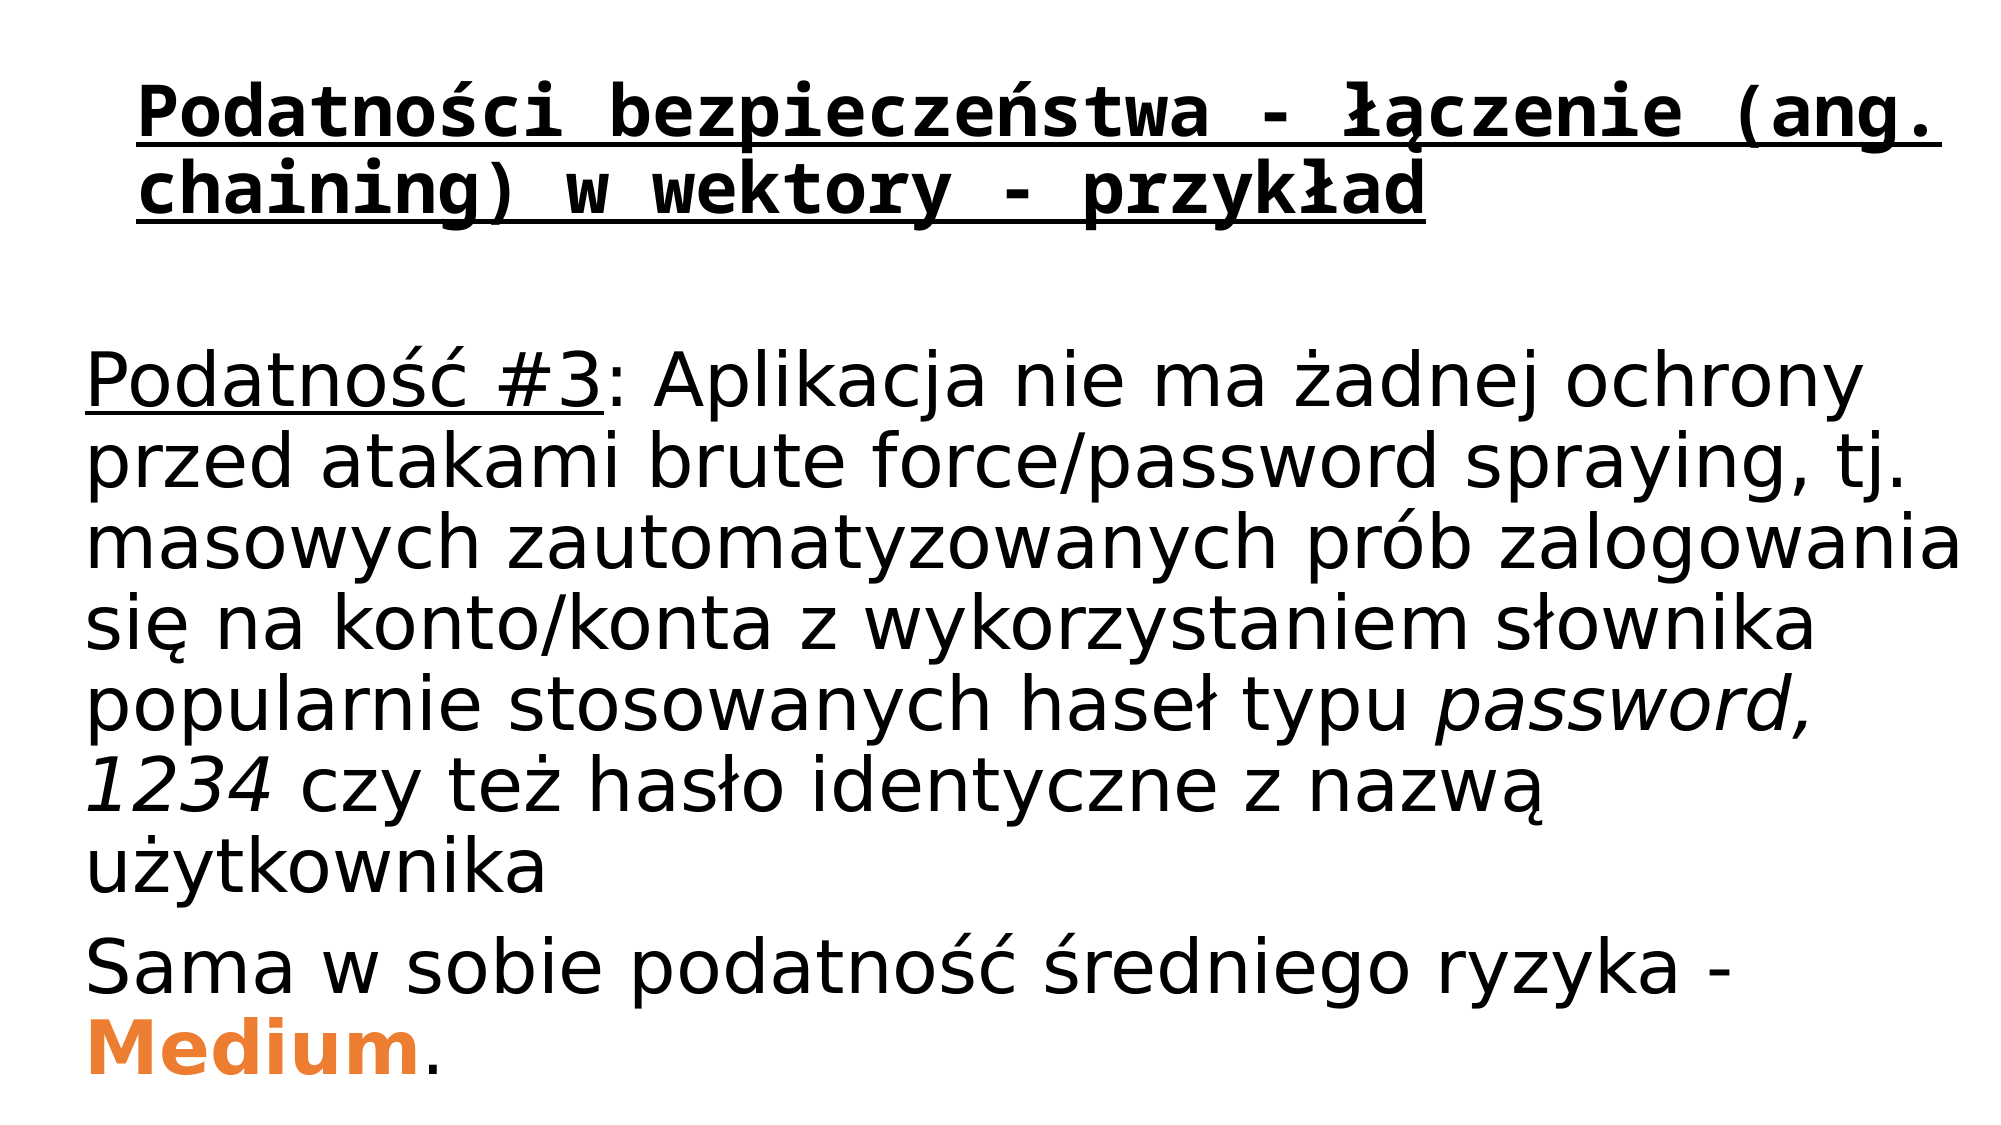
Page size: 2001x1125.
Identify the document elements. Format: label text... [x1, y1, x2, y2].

title Podatności bezpieczeństwa - łączenie (ang. chaining) w wektory - przykład [121, 65, 1988, 238]
list Podatność #3: Aplikacja nie ma żadnej ochrony przed atakami brute force/password spraying, tj. masowych zautomatyzowanych prób zalogowania się na konto/konta z wykorzystaniem słownika popularnie stosowanych haseł typu password, 1234 czy też hasło identyczne z nazwą użytkownika Sama w sobie podatność średniego ryzyka - Medium. [69, 334, 1988, 1125]
